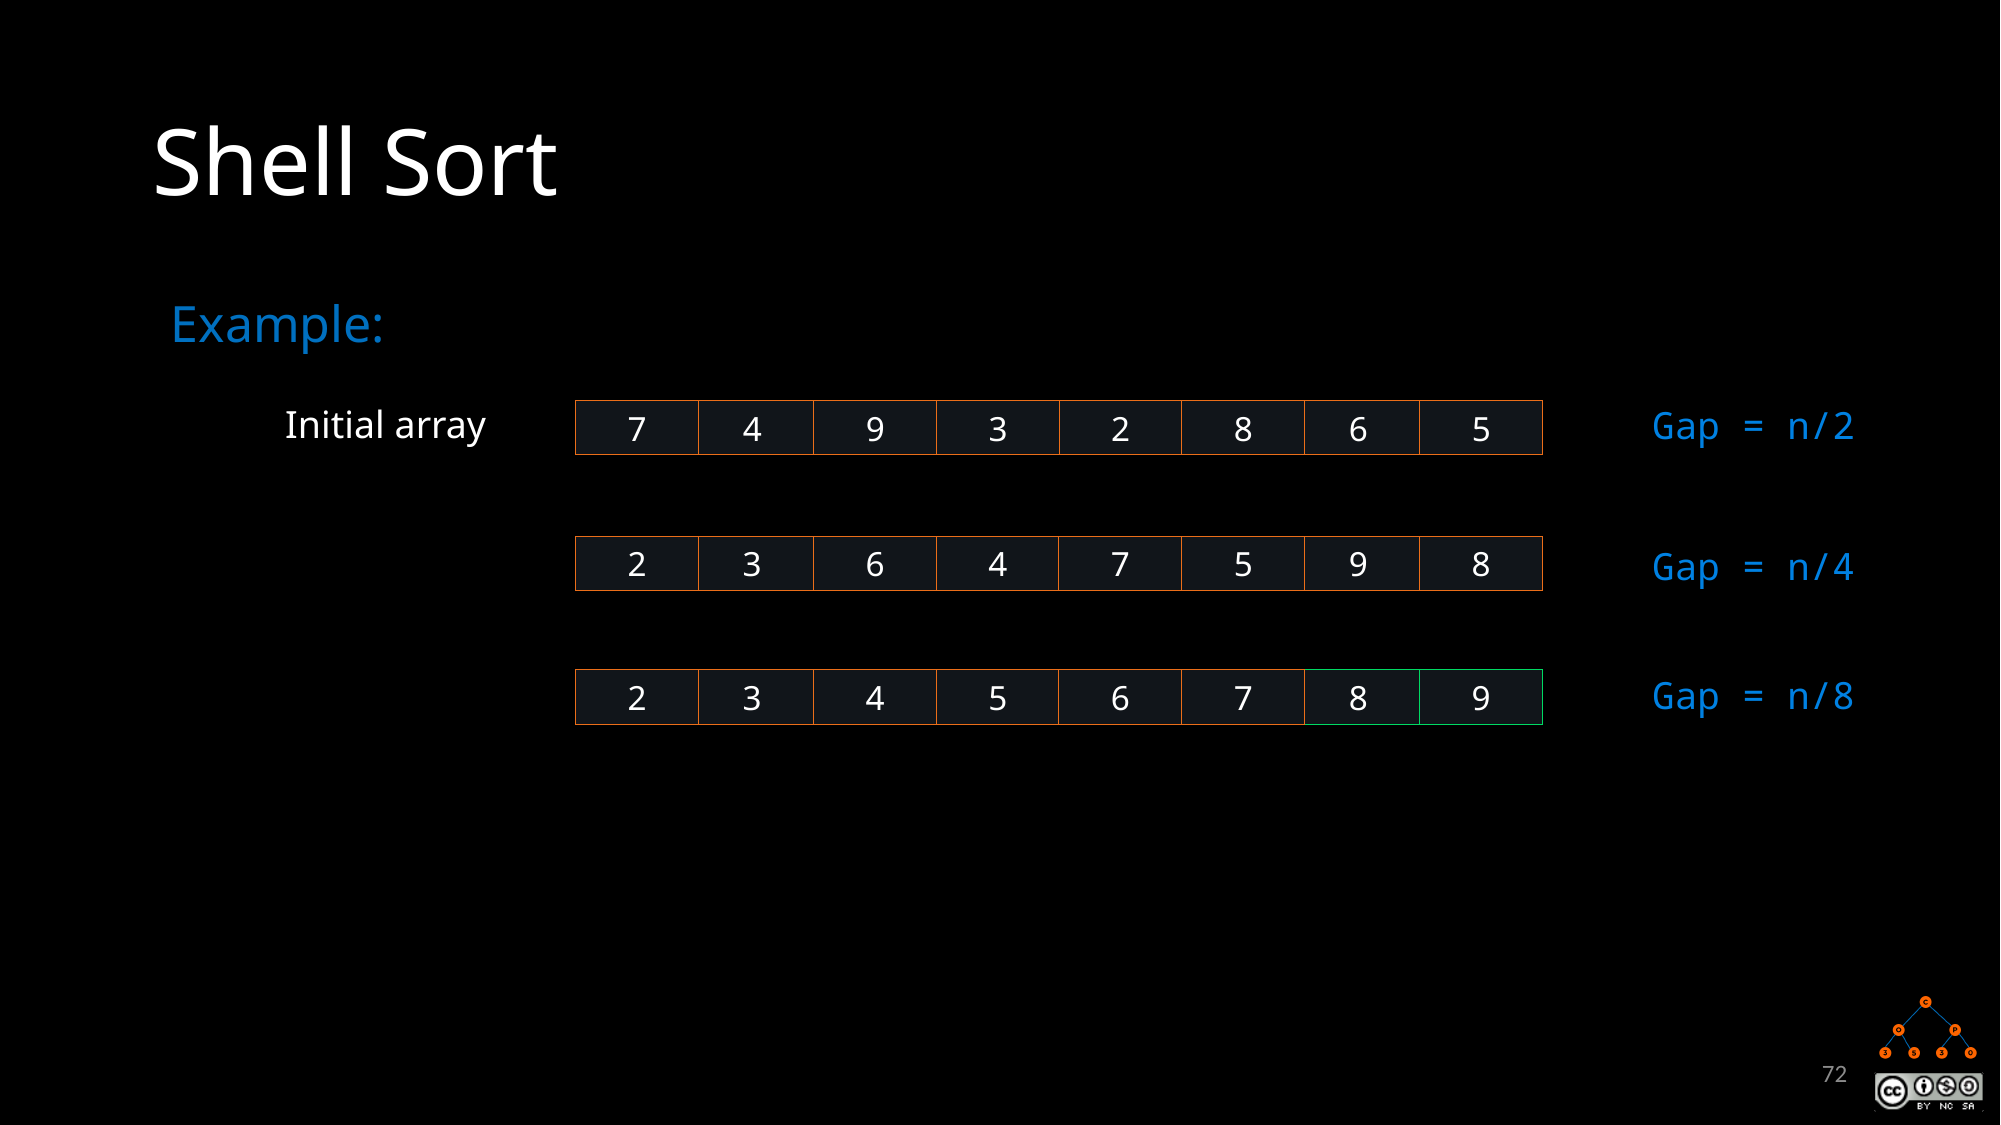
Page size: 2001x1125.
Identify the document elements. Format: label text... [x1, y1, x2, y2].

text_box 2 [575, 669, 699, 725]
text_box 5 [1181, 536, 1305, 591]
text_box Gap = n/2 [1637, 394, 1870, 455]
text_box Gap = n/8 [1637, 664, 1870, 725]
text_box 3 [699, 536, 814, 591]
text_box 8 [1305, 669, 1420, 725]
text_box Initial array [270, 393, 663, 454]
text_box 8 [1420, 536, 1543, 591]
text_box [575, 399, 1543, 456]
text_box 2 [575, 536, 699, 591]
text_box Gap = n/4 [1637, 535, 1870, 596]
text_box 6 [1058, 669, 1181, 725]
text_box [1859, 988, 1998, 1112]
text_box Example: [156, 284, 638, 480]
text_box 6 [814, 536, 936, 591]
text_box 5 [936, 669, 1058, 725]
slide_number 72 [1412, 1042, 1859, 1103]
text_box 4 [814, 669, 936, 725]
text_box 3 [699, 669, 814, 725]
text_box 7 [1181, 669, 1305, 725]
text_box 9 [1305, 536, 1420, 591]
text_box 7 [1058, 536, 1181, 591]
text_box 9 [1420, 669, 1543, 725]
title Shell Sort [137, 56, 1863, 274]
text_box 4 [936, 536, 1058, 591]
